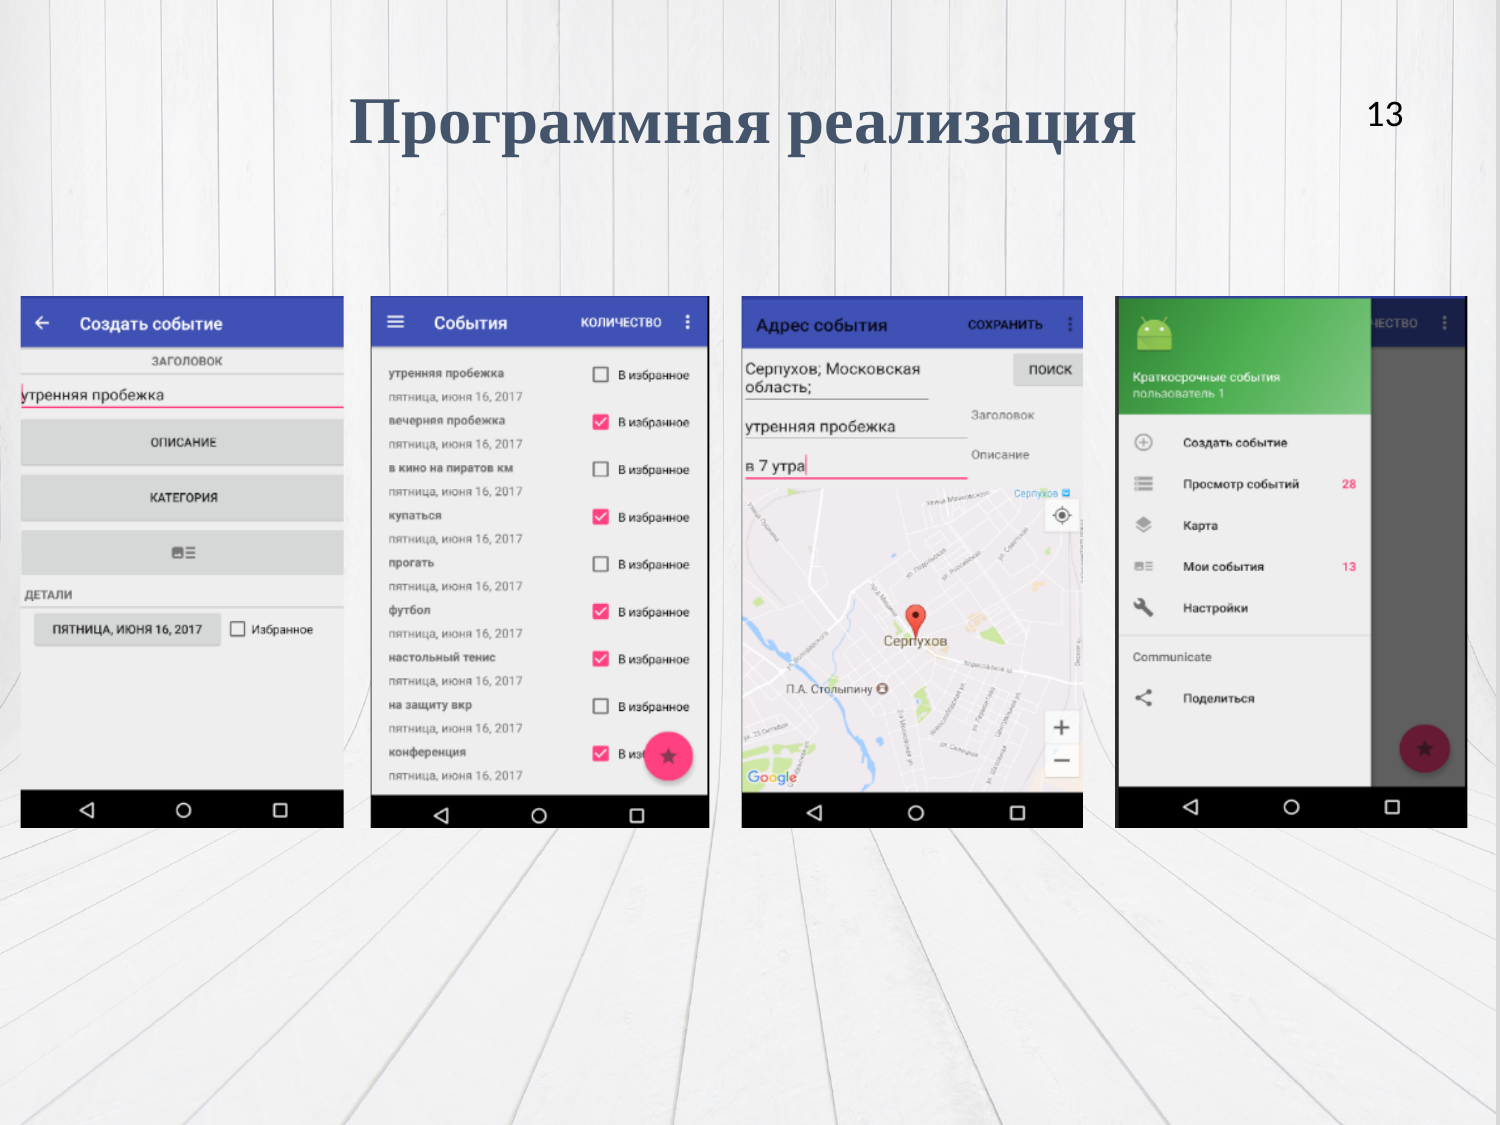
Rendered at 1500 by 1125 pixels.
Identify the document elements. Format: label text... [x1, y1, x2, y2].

picture [20, 296, 344, 828]
picture [1115, 296, 1468, 828]
picture [370, 296, 710, 828]
text_box Программная реализация [20, 69, 1468, 164]
picture [741, 296, 1083, 828]
